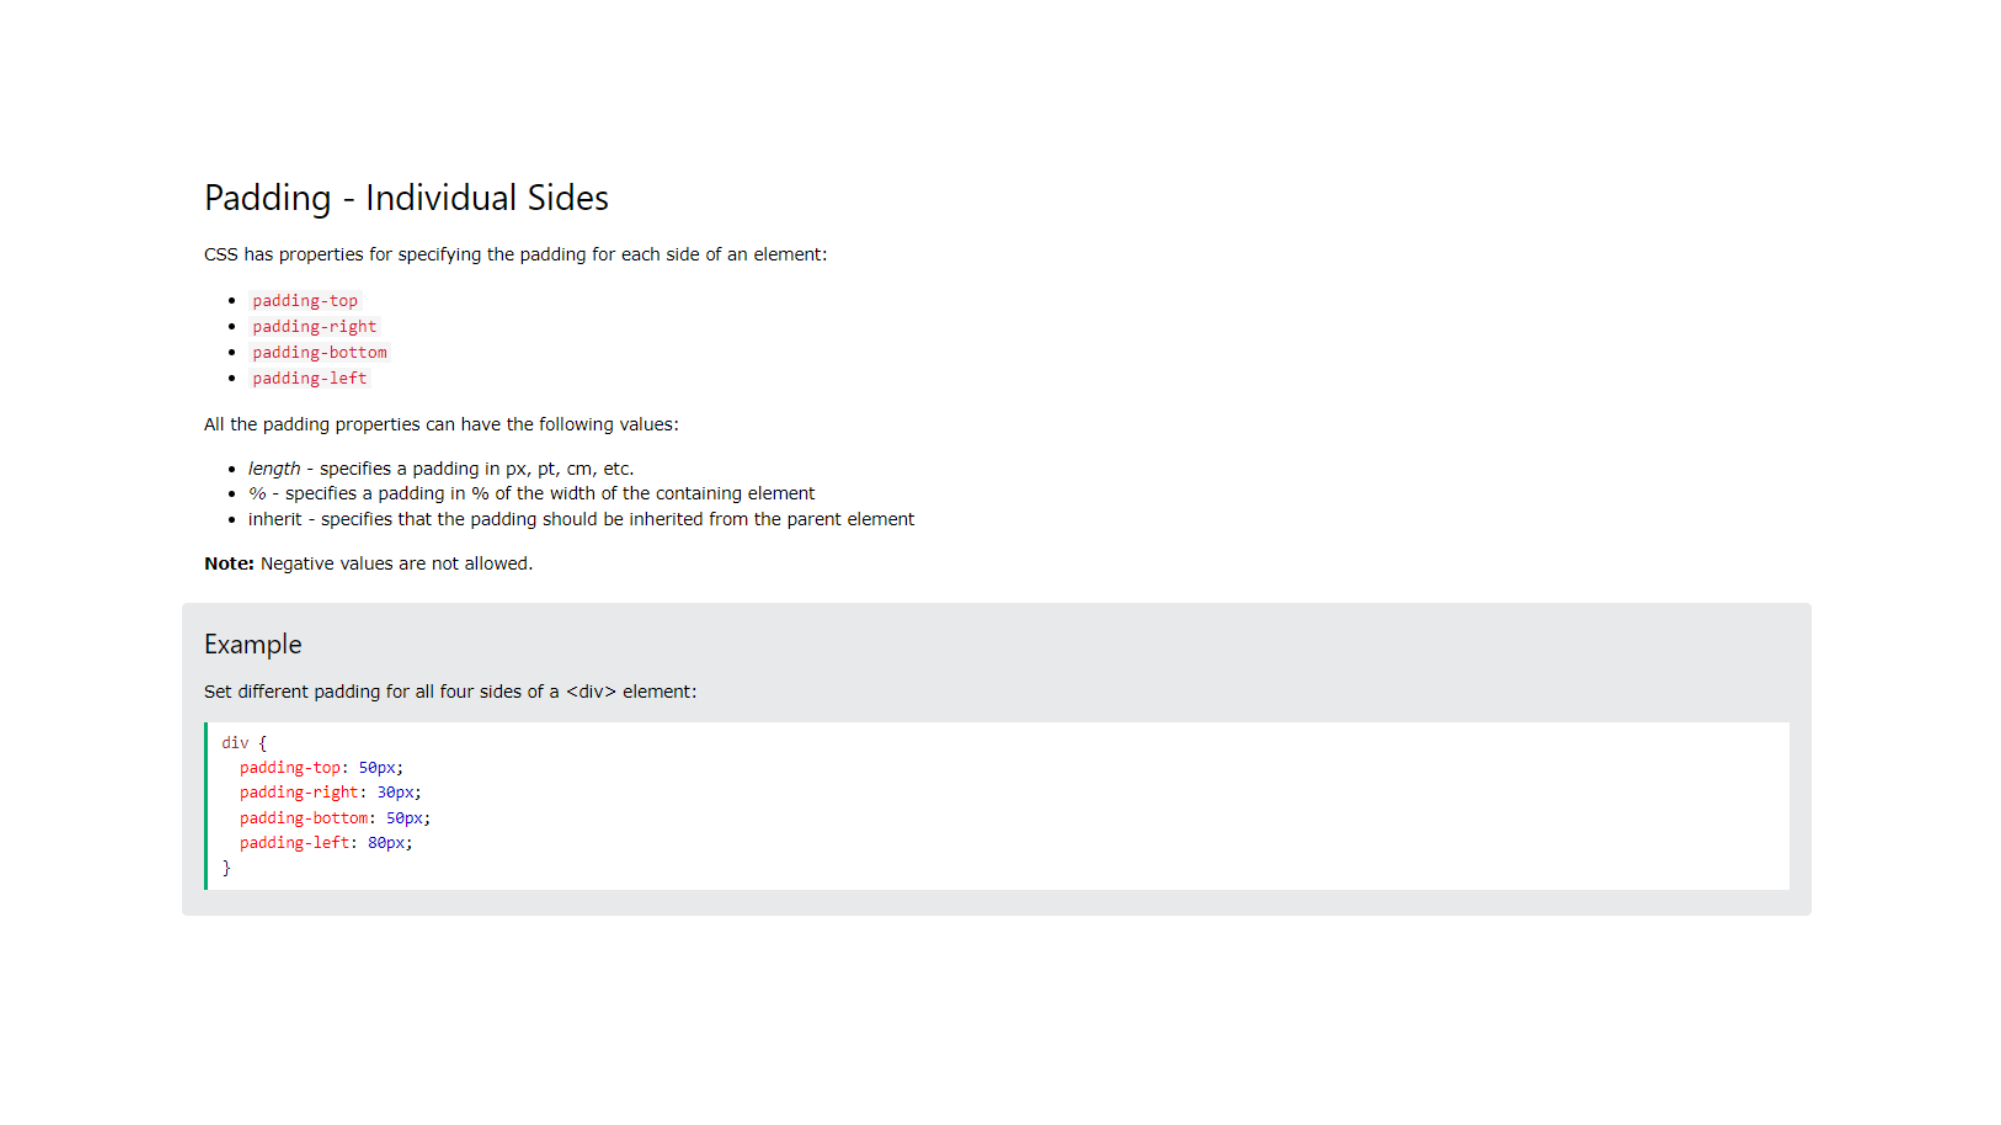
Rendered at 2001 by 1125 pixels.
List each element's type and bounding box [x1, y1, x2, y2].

picture [182, 167, 1818, 922]
